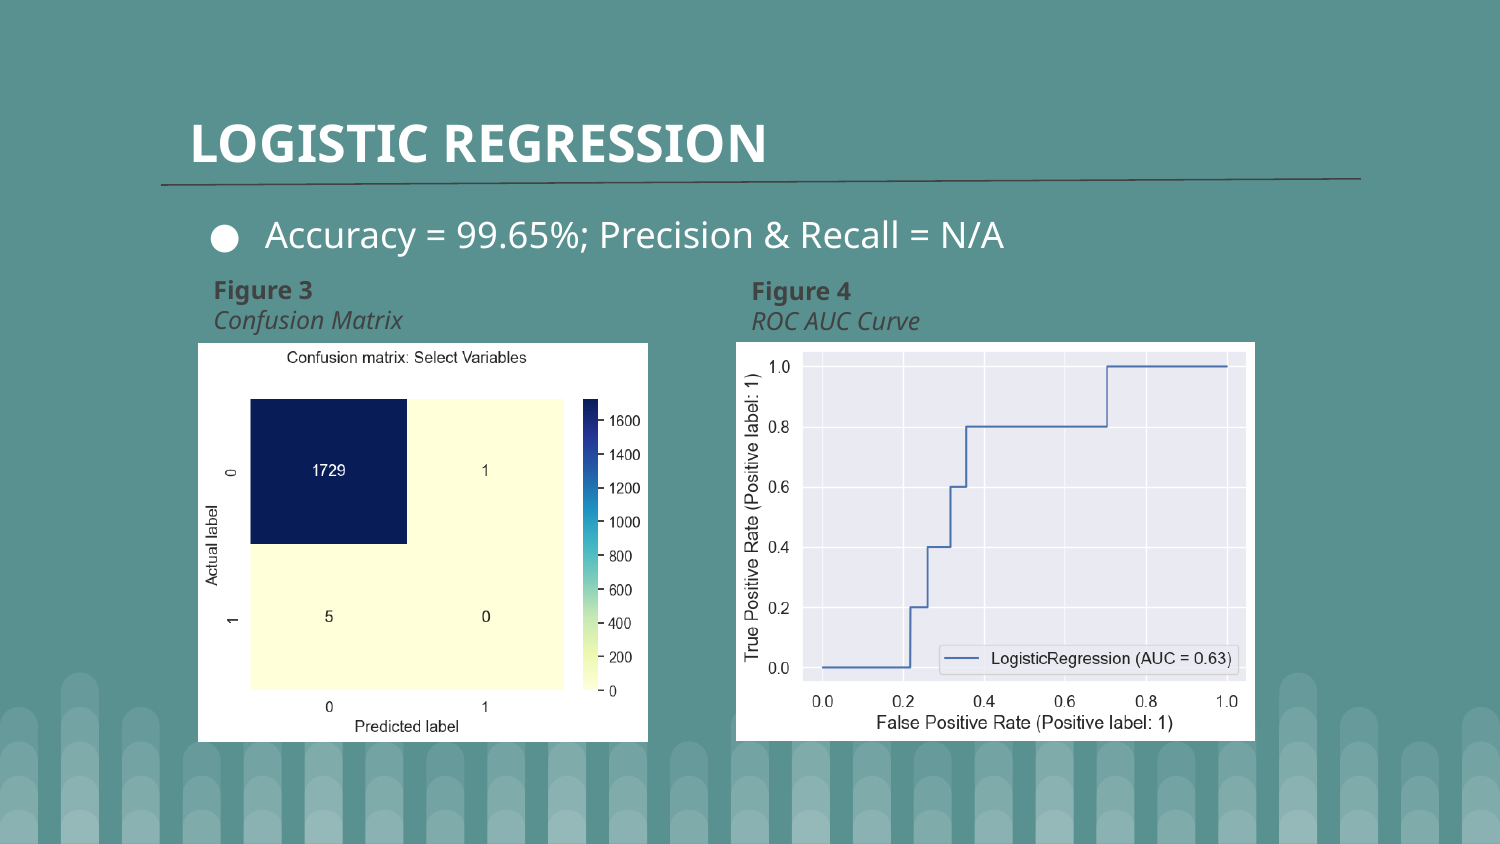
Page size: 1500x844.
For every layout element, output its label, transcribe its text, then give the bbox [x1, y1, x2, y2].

list Accuracy = 99.65%; Precision & Recall = N/A [178, 198, 1424, 273]
picture [198, 343, 648, 742]
title LOGISTIC REGRESSION [178, 48, 1361, 178]
picture [736, 342, 1255, 741]
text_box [160, 178, 1361, 186]
text_box Figure 3 Confusion Matrix [198, 259, 640, 329]
text_box Figure 4 ROC AUC Curve [736, 260, 1178, 329]
